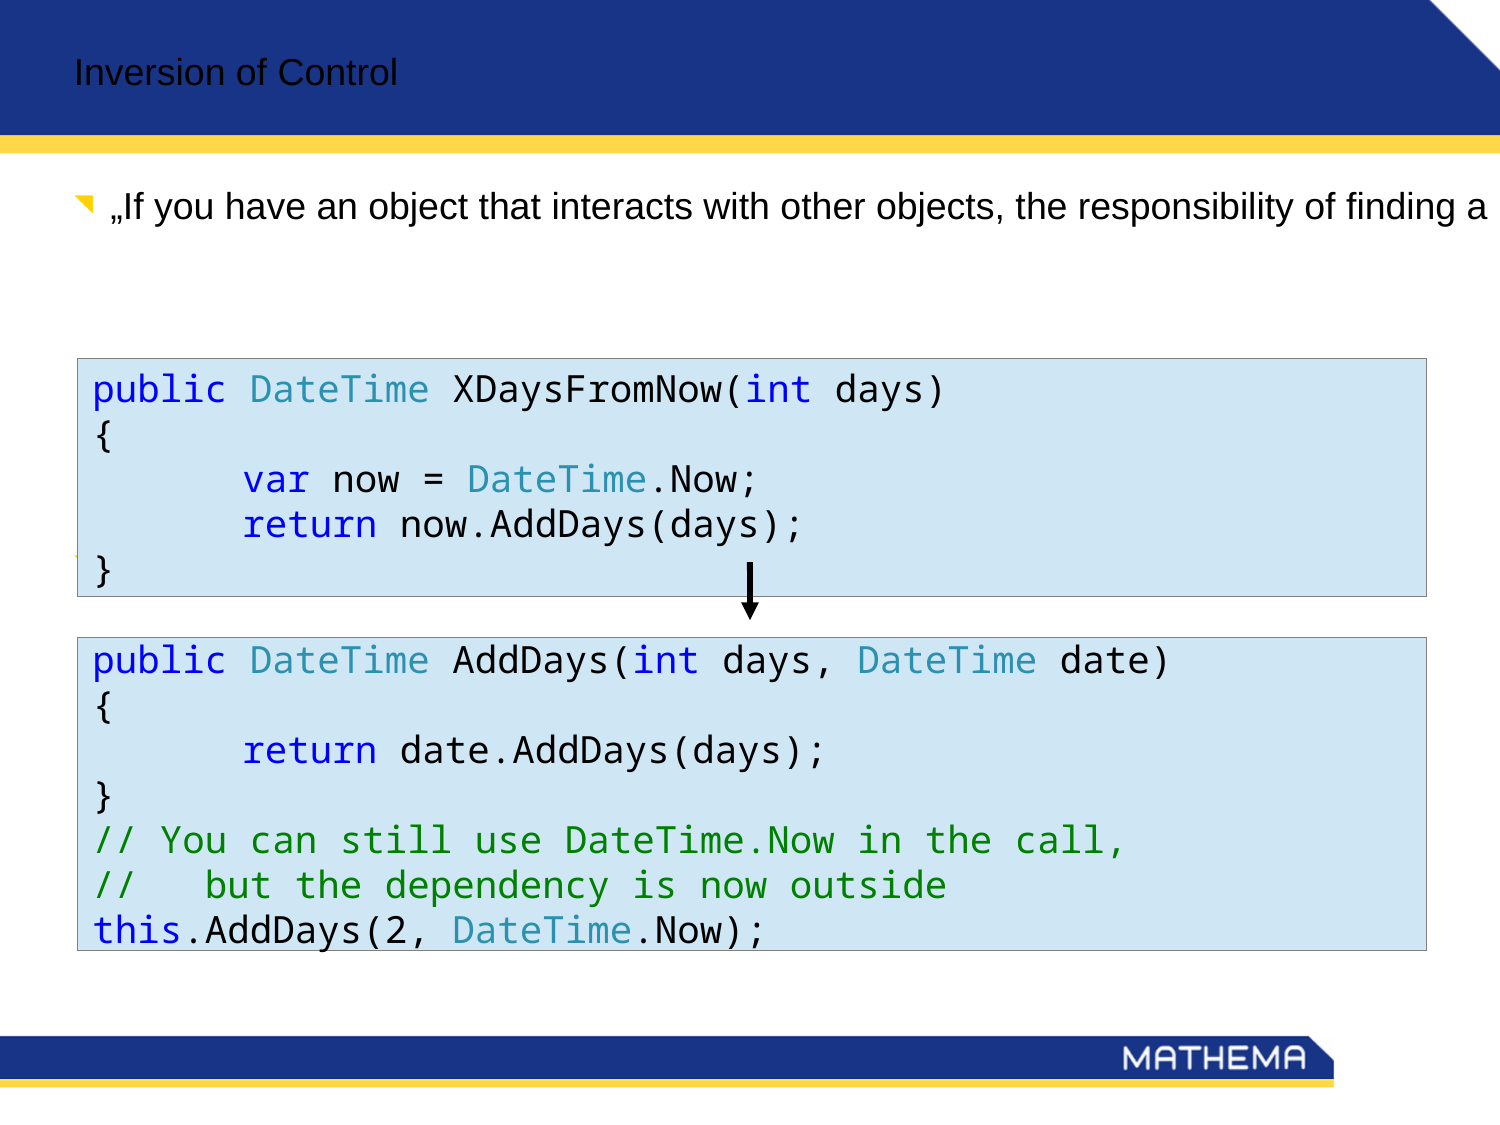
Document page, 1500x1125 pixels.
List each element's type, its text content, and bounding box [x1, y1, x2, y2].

text_box public DateTime AddDays(int days, DateTime date) { return date.AddDays(days); } // You can still use DateTime.Now in the call, // but the dependency is now outside this.AddDays(2, DateTime.Now); [77, 637, 1427, 951]
text_box Inversion of Control [73, 40, 1276, 100]
text_box „If you have an object that interacts with other objects, the responsibility of finding a reference to those objects should be moved outside of the object itself.“ z.B. Factory [74, 574, 1425, 1032]
text_box [743, 562, 757, 621]
picture [0, 0, 1500, 1125]
text_box „If you have an object that interacts with other objects, the responsibility of finding a reference to those objects should be moved outside of the object itself.“ z.B. Factory [74, 181, 1425, 555]
text_box public DateTime XDaysFromNow(int days) { var now = DateTime.Now; return now.AddDays(days); } [77, 358, 1427, 597]
